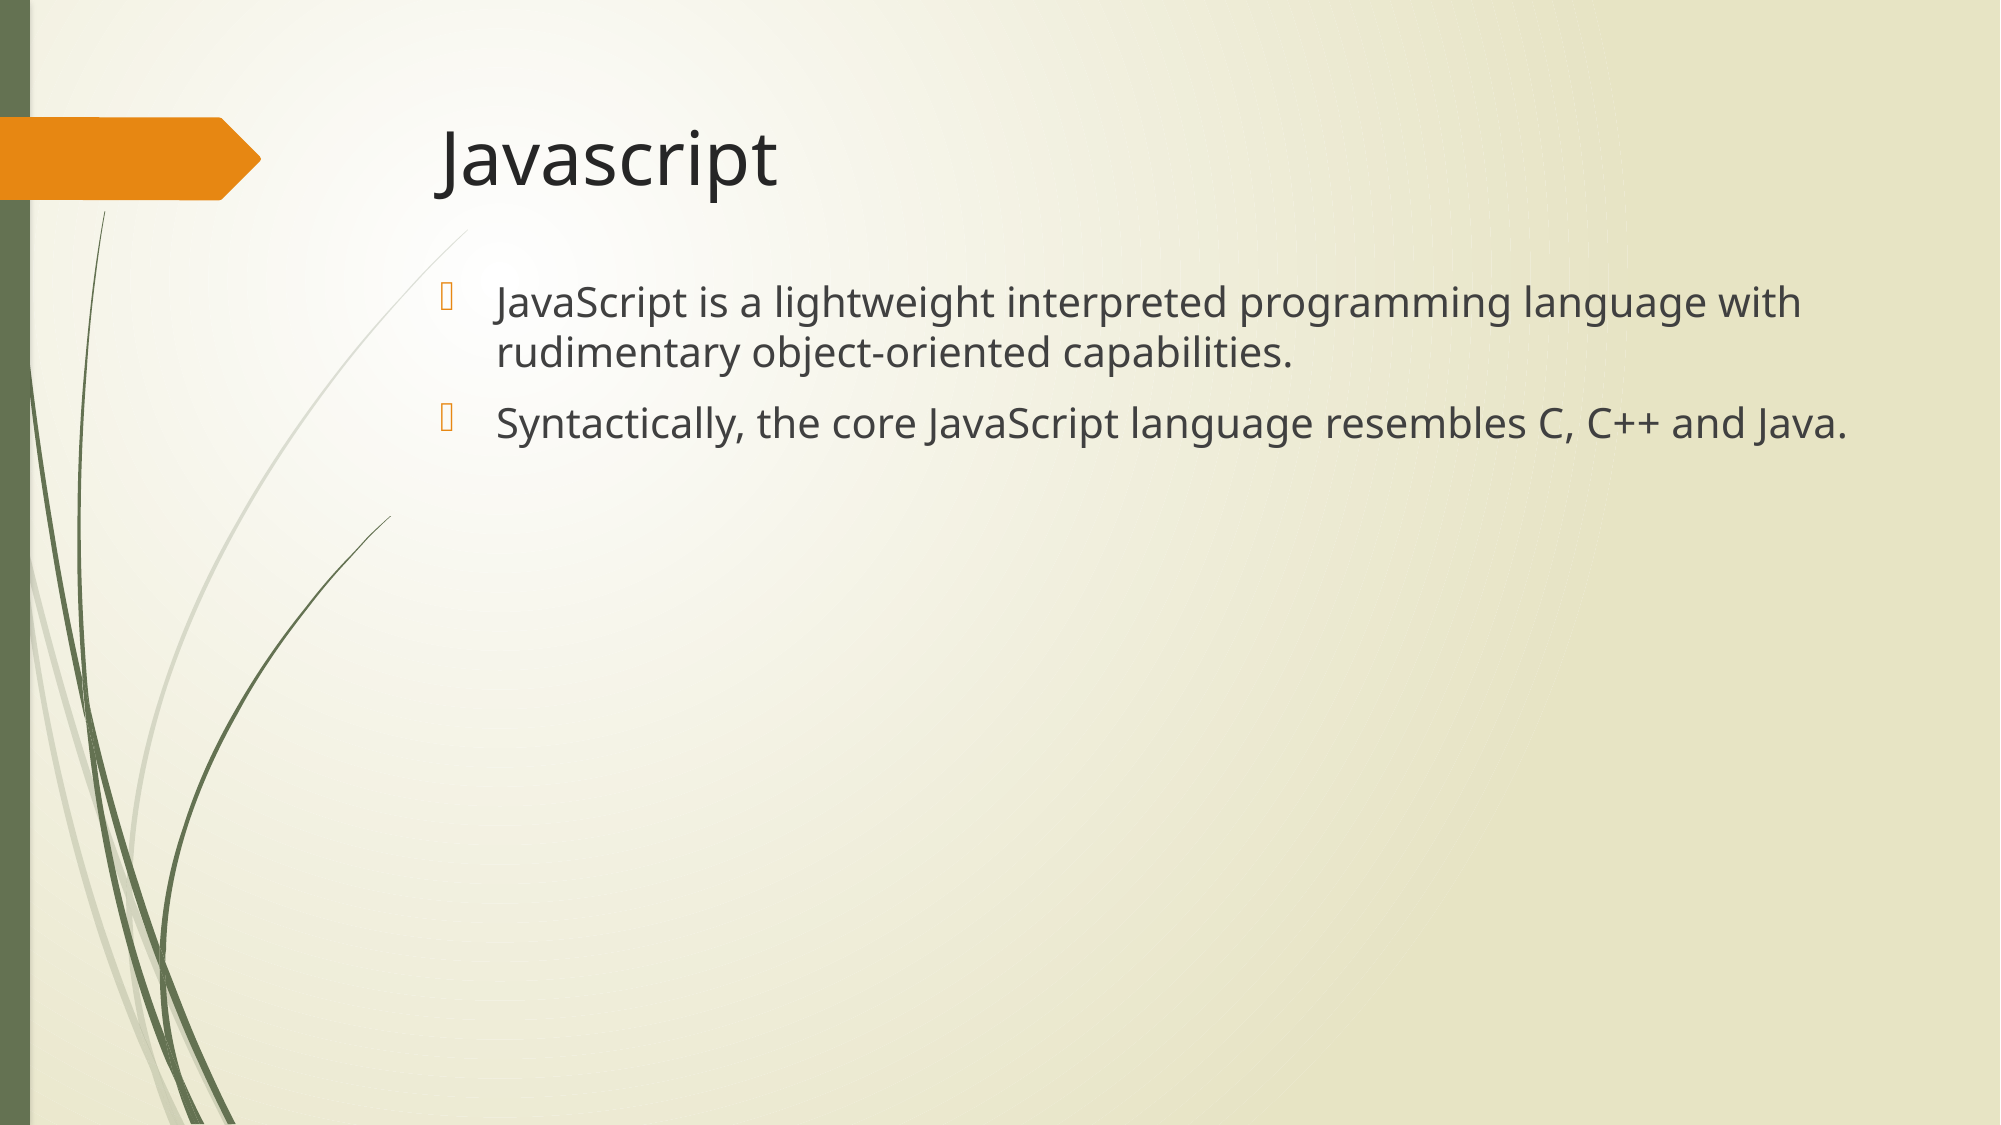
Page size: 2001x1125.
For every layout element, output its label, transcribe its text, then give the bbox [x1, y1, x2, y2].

title Javascript [425, 102, 1888, 267]
list JavaScript is a lightweight interpreted programming language with rudimentary object-oriented capabilities. Syntactically, the core JavaScript language resembles C, C++ and Java. [424, 267, 1888, 888]
